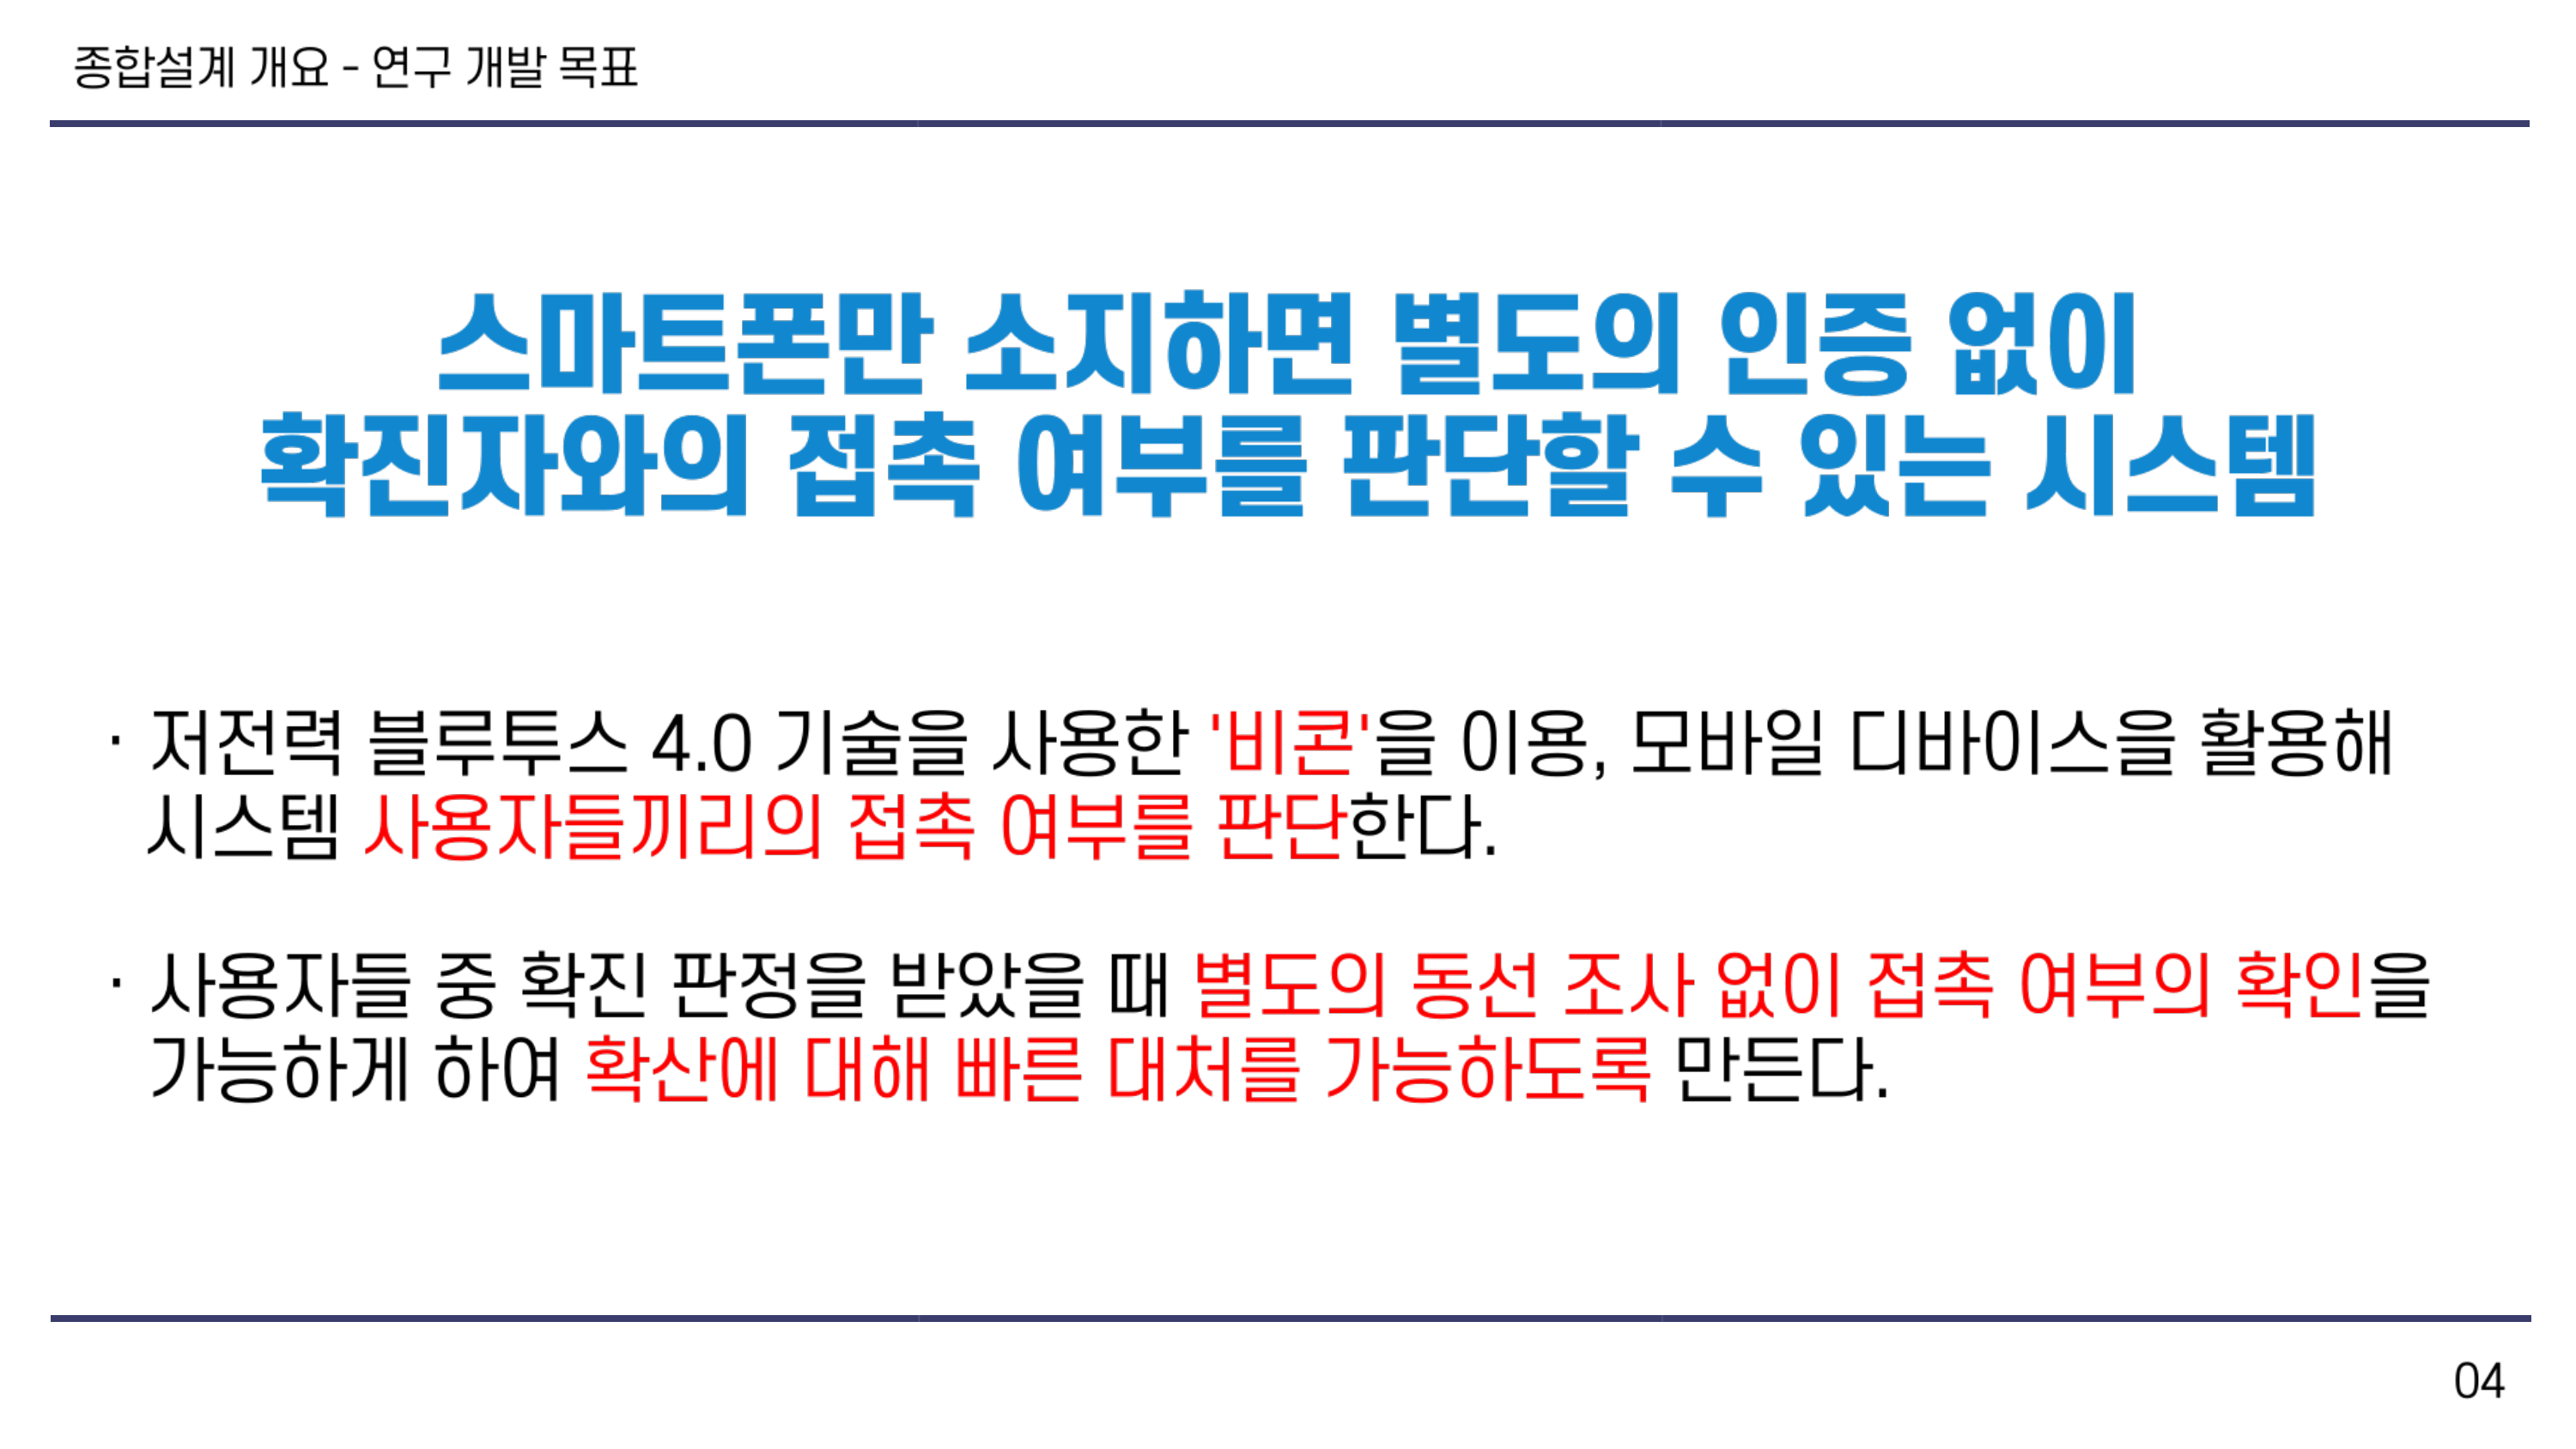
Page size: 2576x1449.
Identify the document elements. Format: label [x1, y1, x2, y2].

picture [56, 251, 2373, 588]
text_box [51, 1315, 2531, 1322]
picture [92, 923, 2470, 1151]
picture [2446, 1342, 2527, 1433]
text_box [49, 120, 2530, 127]
picture [64, 28, 662, 119]
picture [91, 681, 2432, 909]
